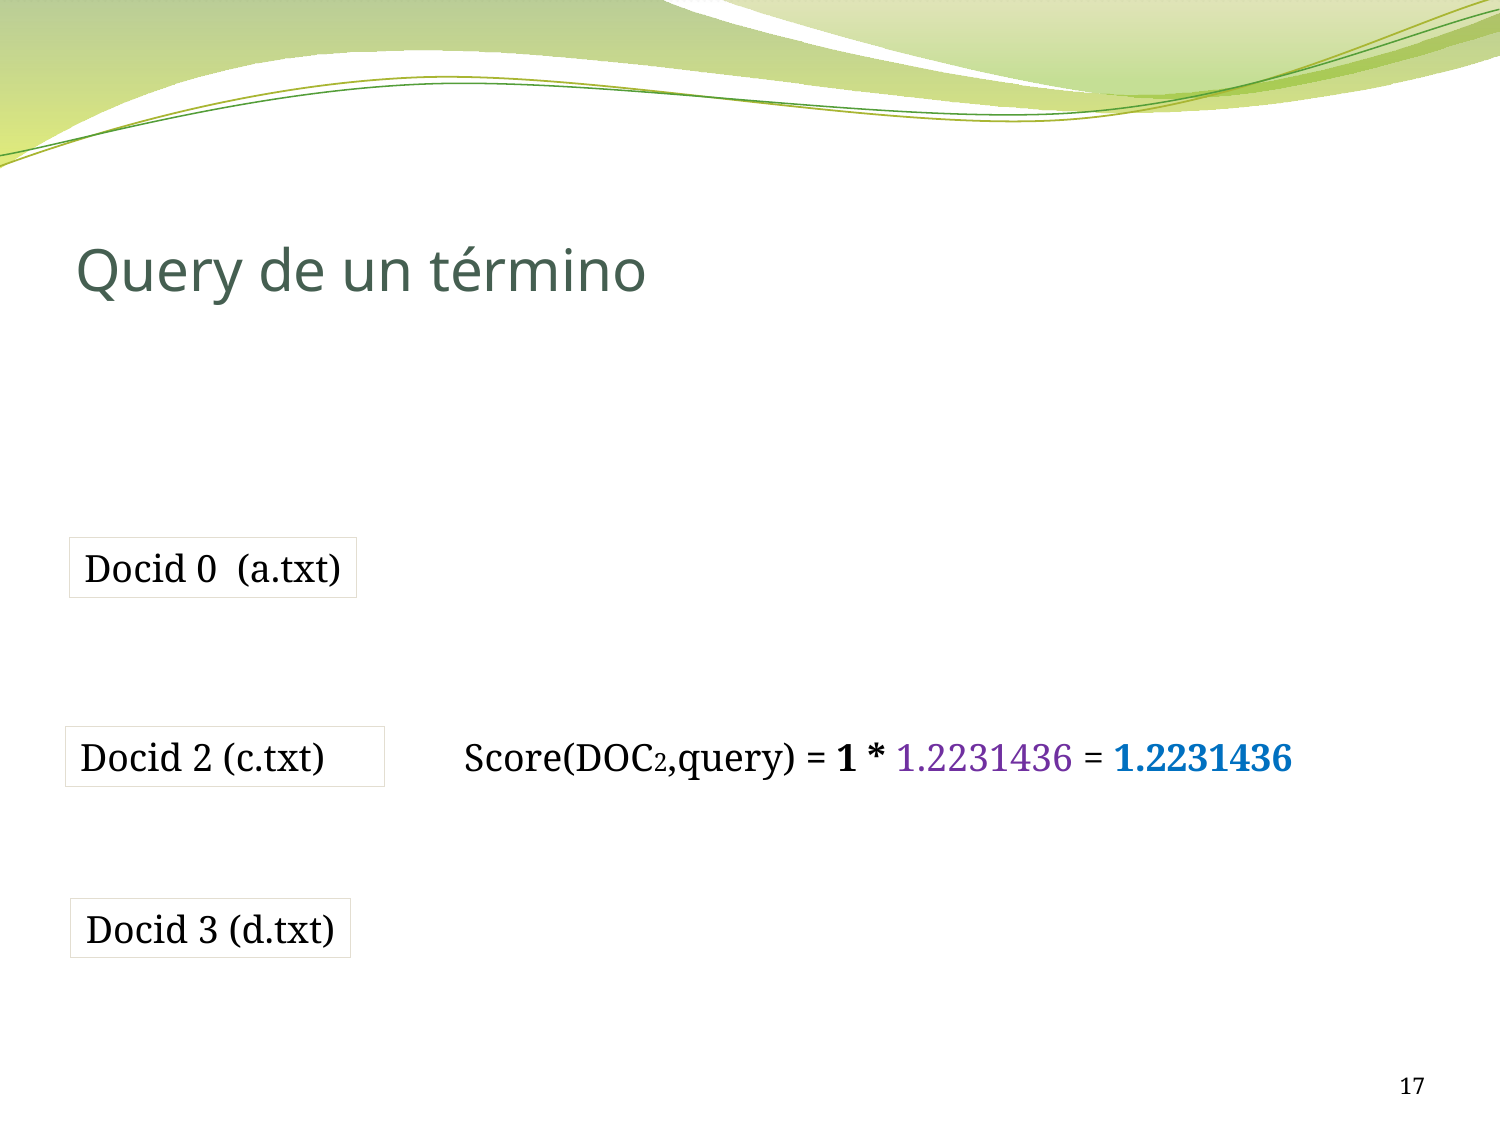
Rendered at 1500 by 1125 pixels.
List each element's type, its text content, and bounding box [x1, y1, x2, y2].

text_box Score(DOC2,query) = 1 * 1.2231436 = 1.2231436 [449, 726, 1425, 787]
text_box Docid 2 (c.txt) [65, 726, 385, 787]
text_box Docid 3 (d.txt) [70, 898, 351, 958]
text_box Docid 0 (a.txt) [69, 537, 357, 598]
slide_number 17 [1299, 1042, 1425, 1103]
title Query de un término [75, 115, 1425, 303]
